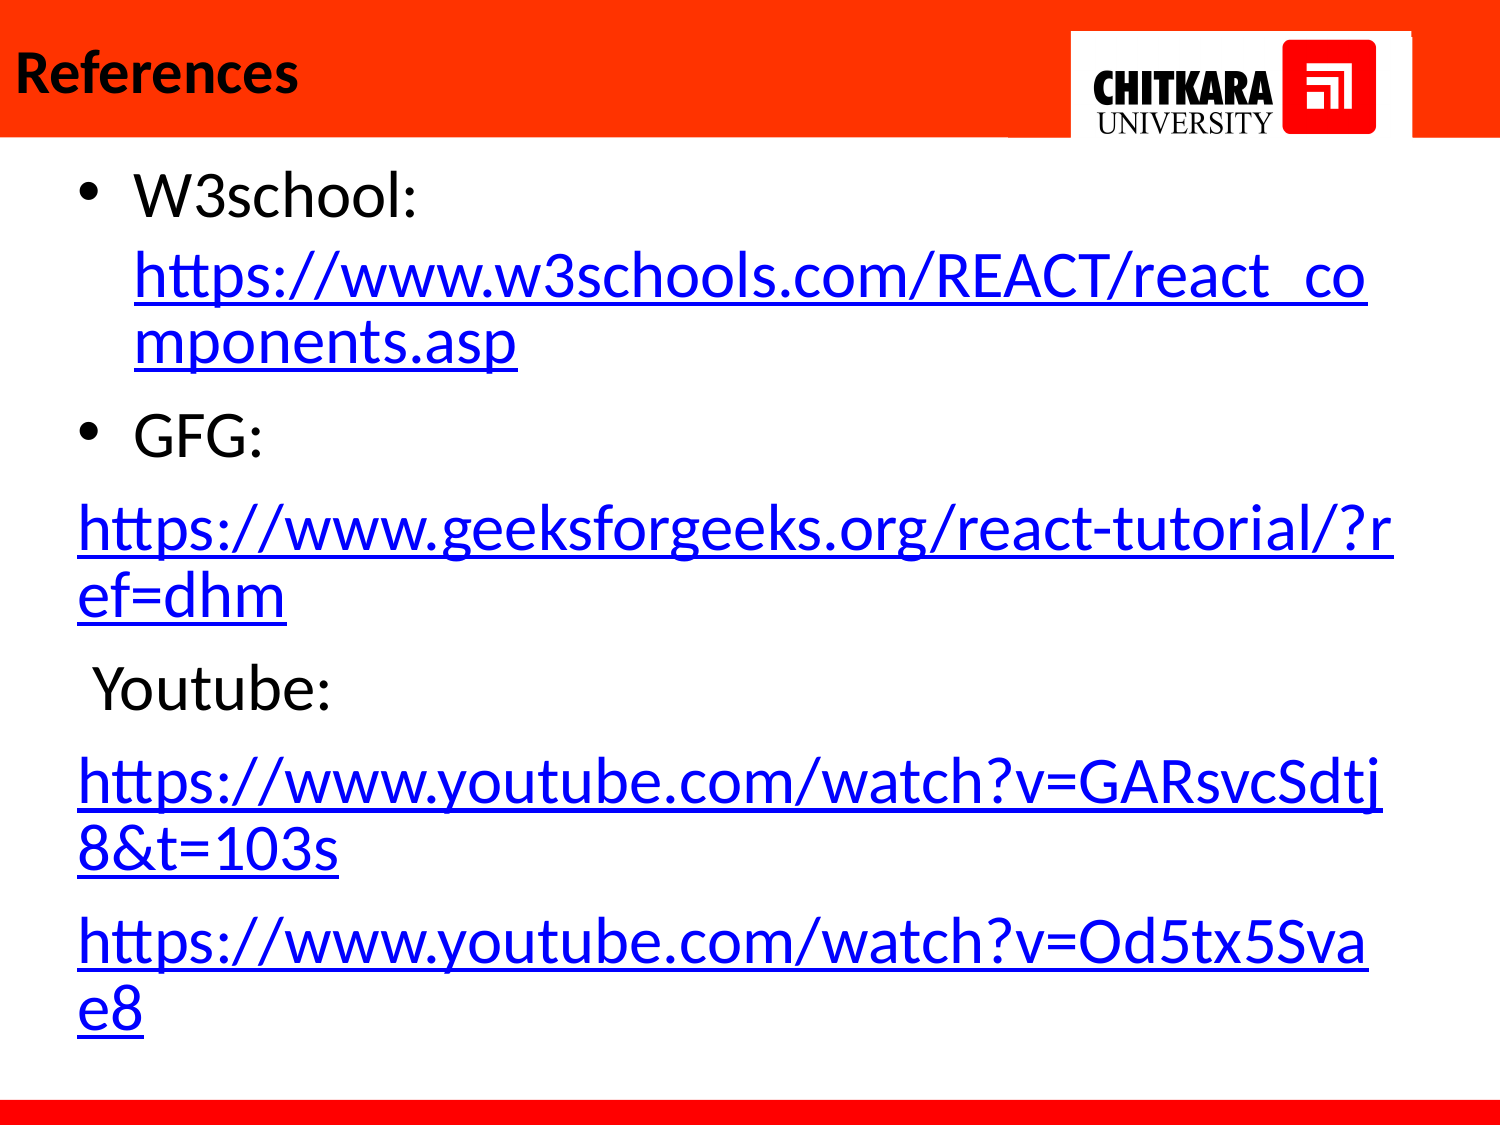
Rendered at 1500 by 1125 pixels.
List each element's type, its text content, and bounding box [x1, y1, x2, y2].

picture [1074, 37, 1391, 138]
title References [0, 0, 1063, 138]
list W3school: https://www.w3schools.com/REACT/react_components.asp GFG: https://www.geeksforgeeks.org/react-tutorial/?ref=dhm Youtube: https://www.youtube.com/watch?v=GARsvcSdtj8&t=103s https://www.youtube.com/watch?v=Od5tx5Svae8 [62, 142, 1413, 886]
